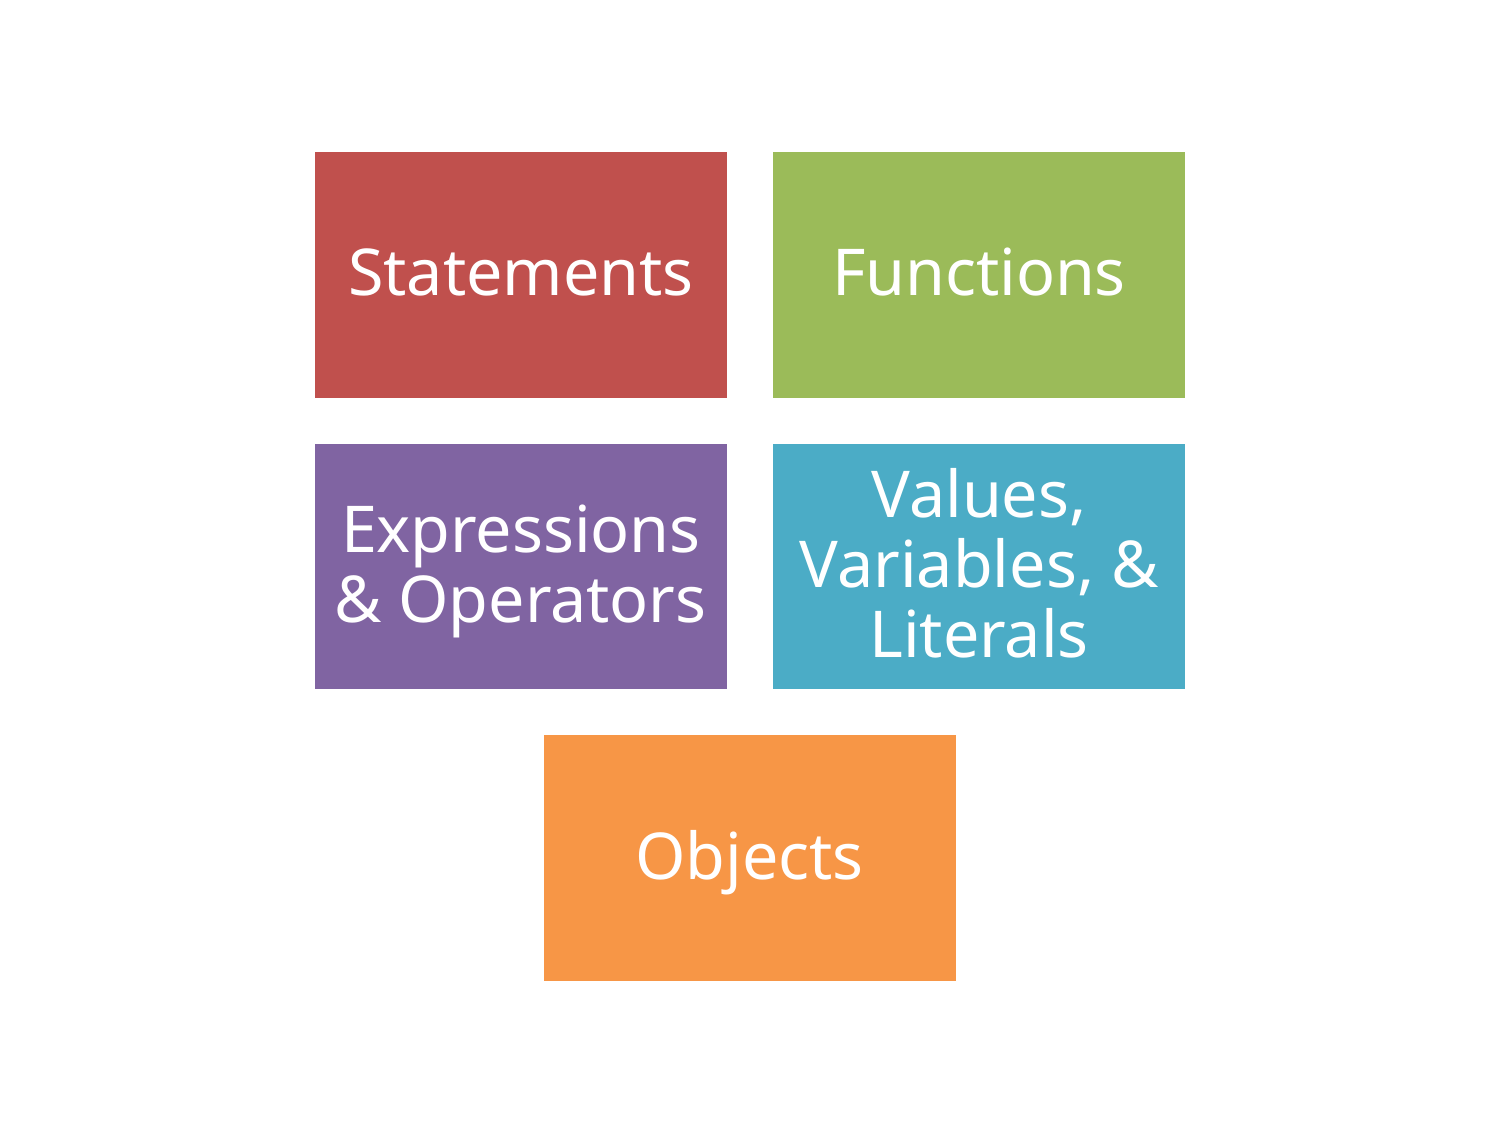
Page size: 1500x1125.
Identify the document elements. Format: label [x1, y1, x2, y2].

text_box [174, 149, 1325, 984]
